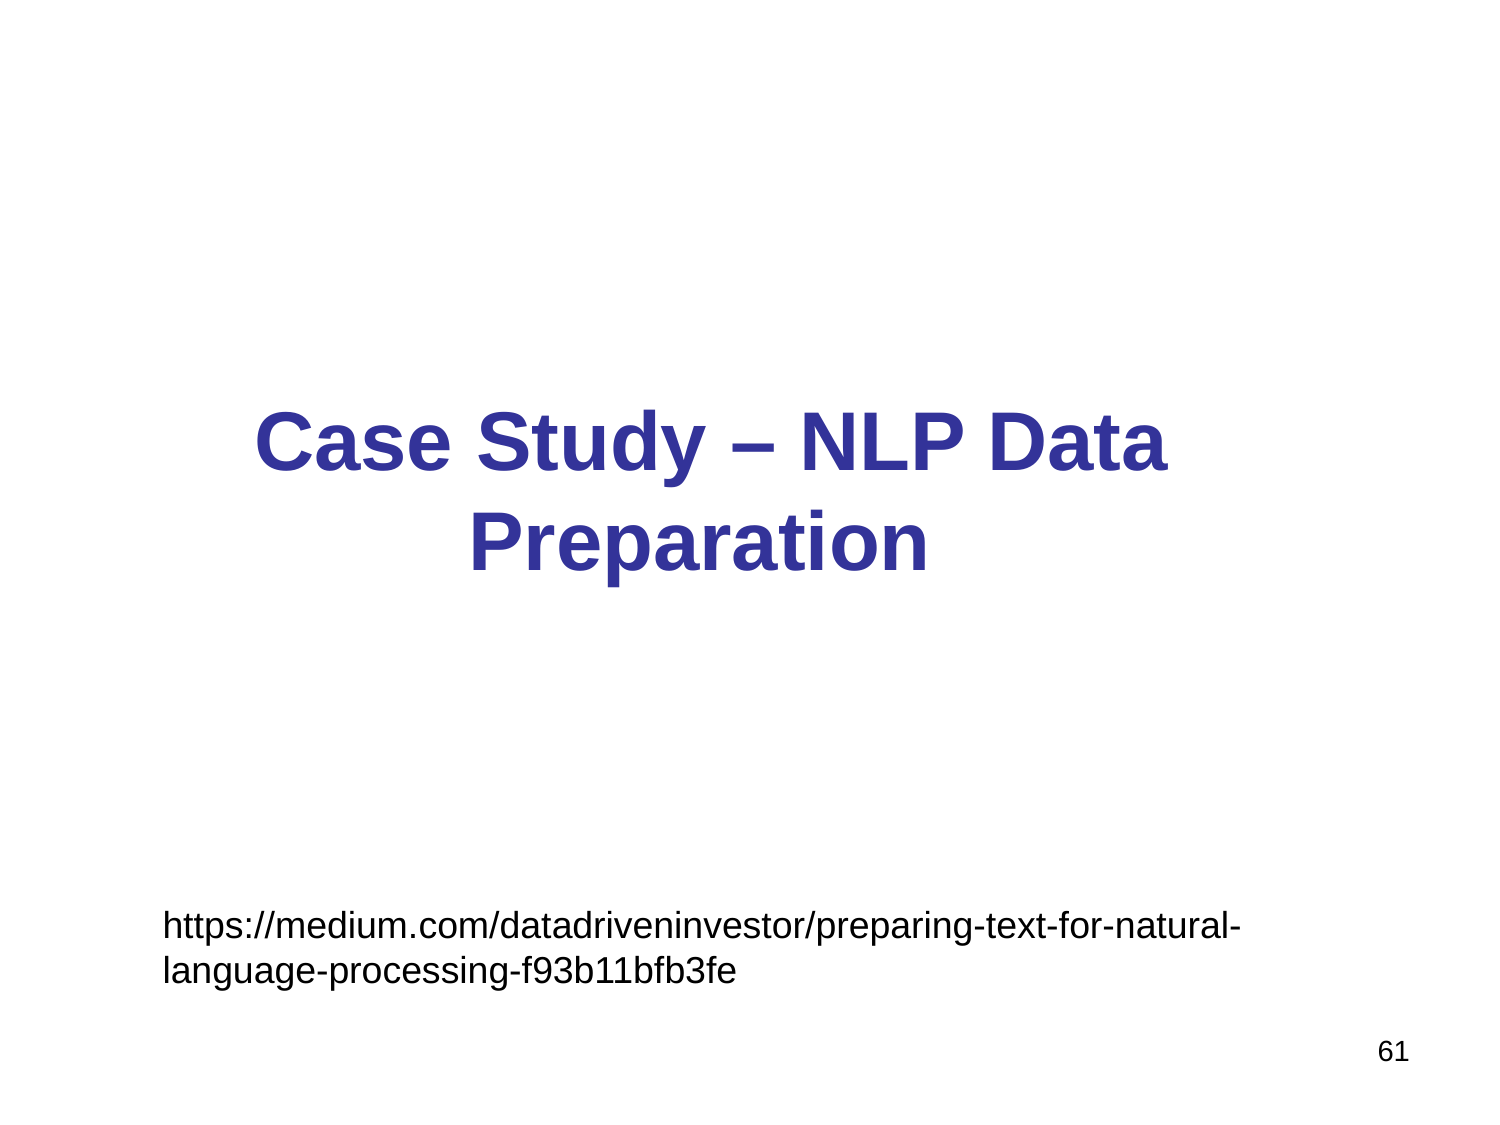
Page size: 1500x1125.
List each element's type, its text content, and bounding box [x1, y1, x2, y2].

title Case Study – NLP Data Preparation [147, 481, 1275, 594]
text_box https://medium.com/datadriveninvestor/preparing-text-for-natural-language-processing-f93b11bfb3fe [147, 893, 1400, 999]
slide_number 61 [1074, 1024, 1425, 1103]
